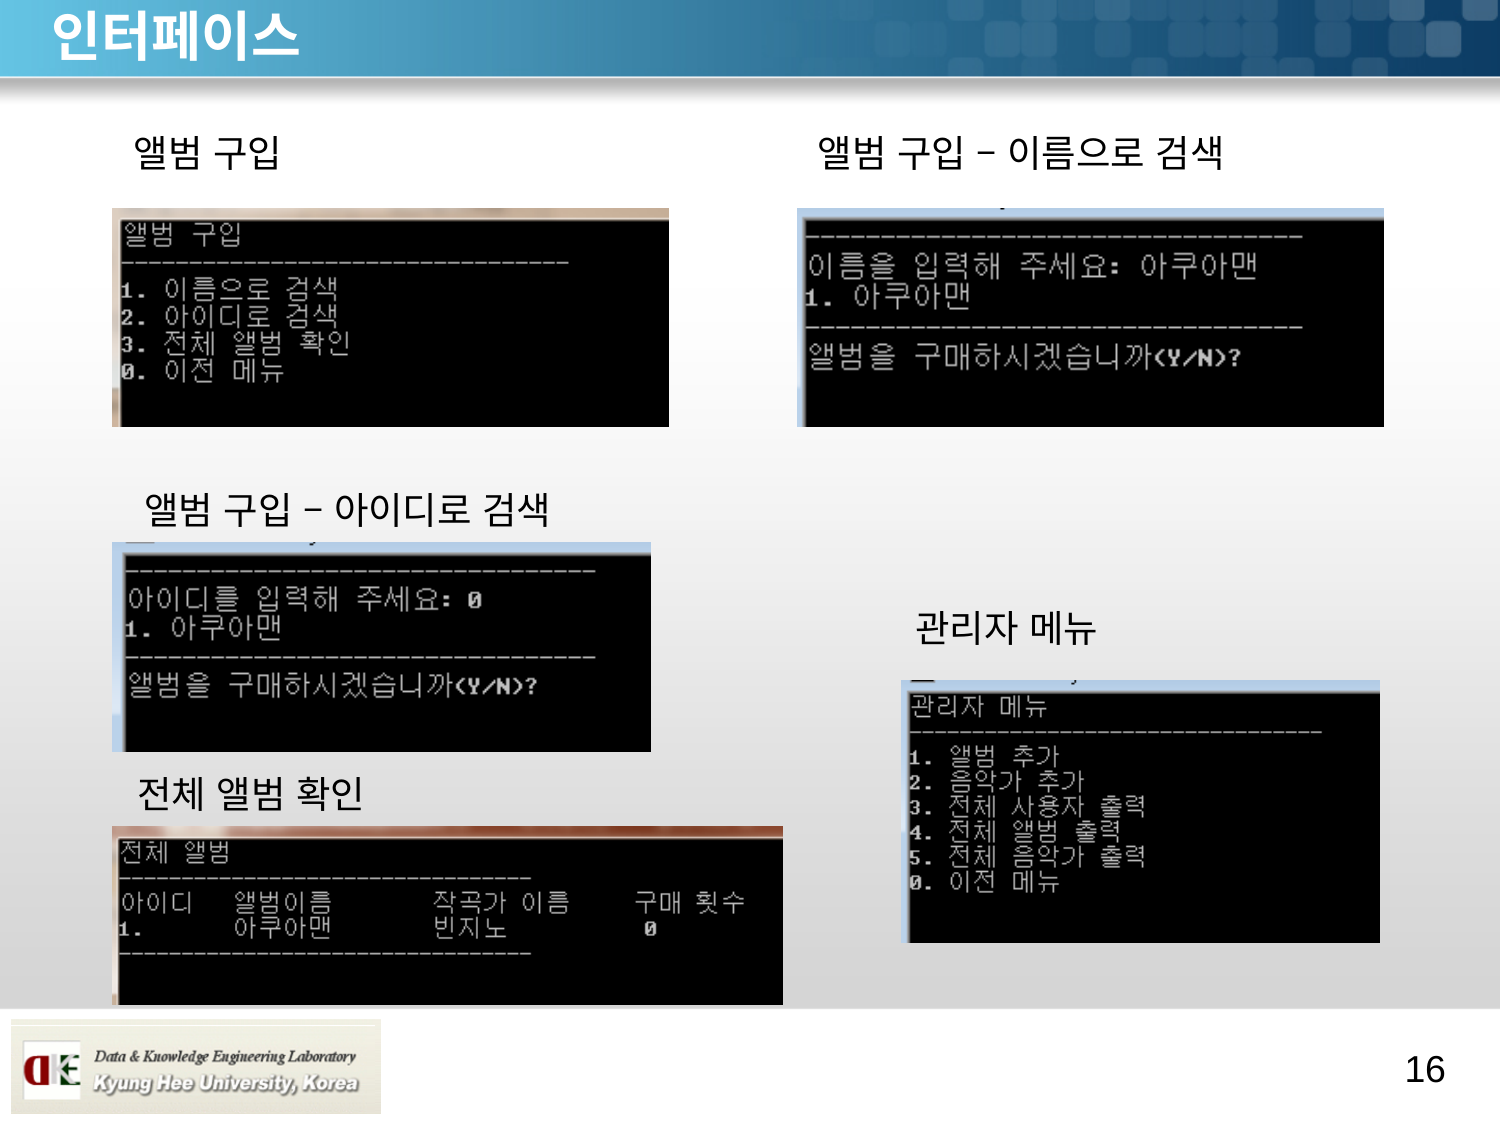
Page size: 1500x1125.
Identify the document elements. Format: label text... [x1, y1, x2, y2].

text_box 앨범 구입 – 아이디로 검색 [129, 479, 567, 540]
text_box 관리자 메뉴 [900, 597, 1114, 658]
text_box 전체 앨범 확인 [122, 763, 381, 823]
text_box 앨범 구입 – 이름으로 검색 [802, 122, 1240, 183]
picture [0, 0, 1500, 1125]
title 인터페이스 [51, 0, 1500, 99]
text_box 앨범 구입 [119, 122, 298, 183]
